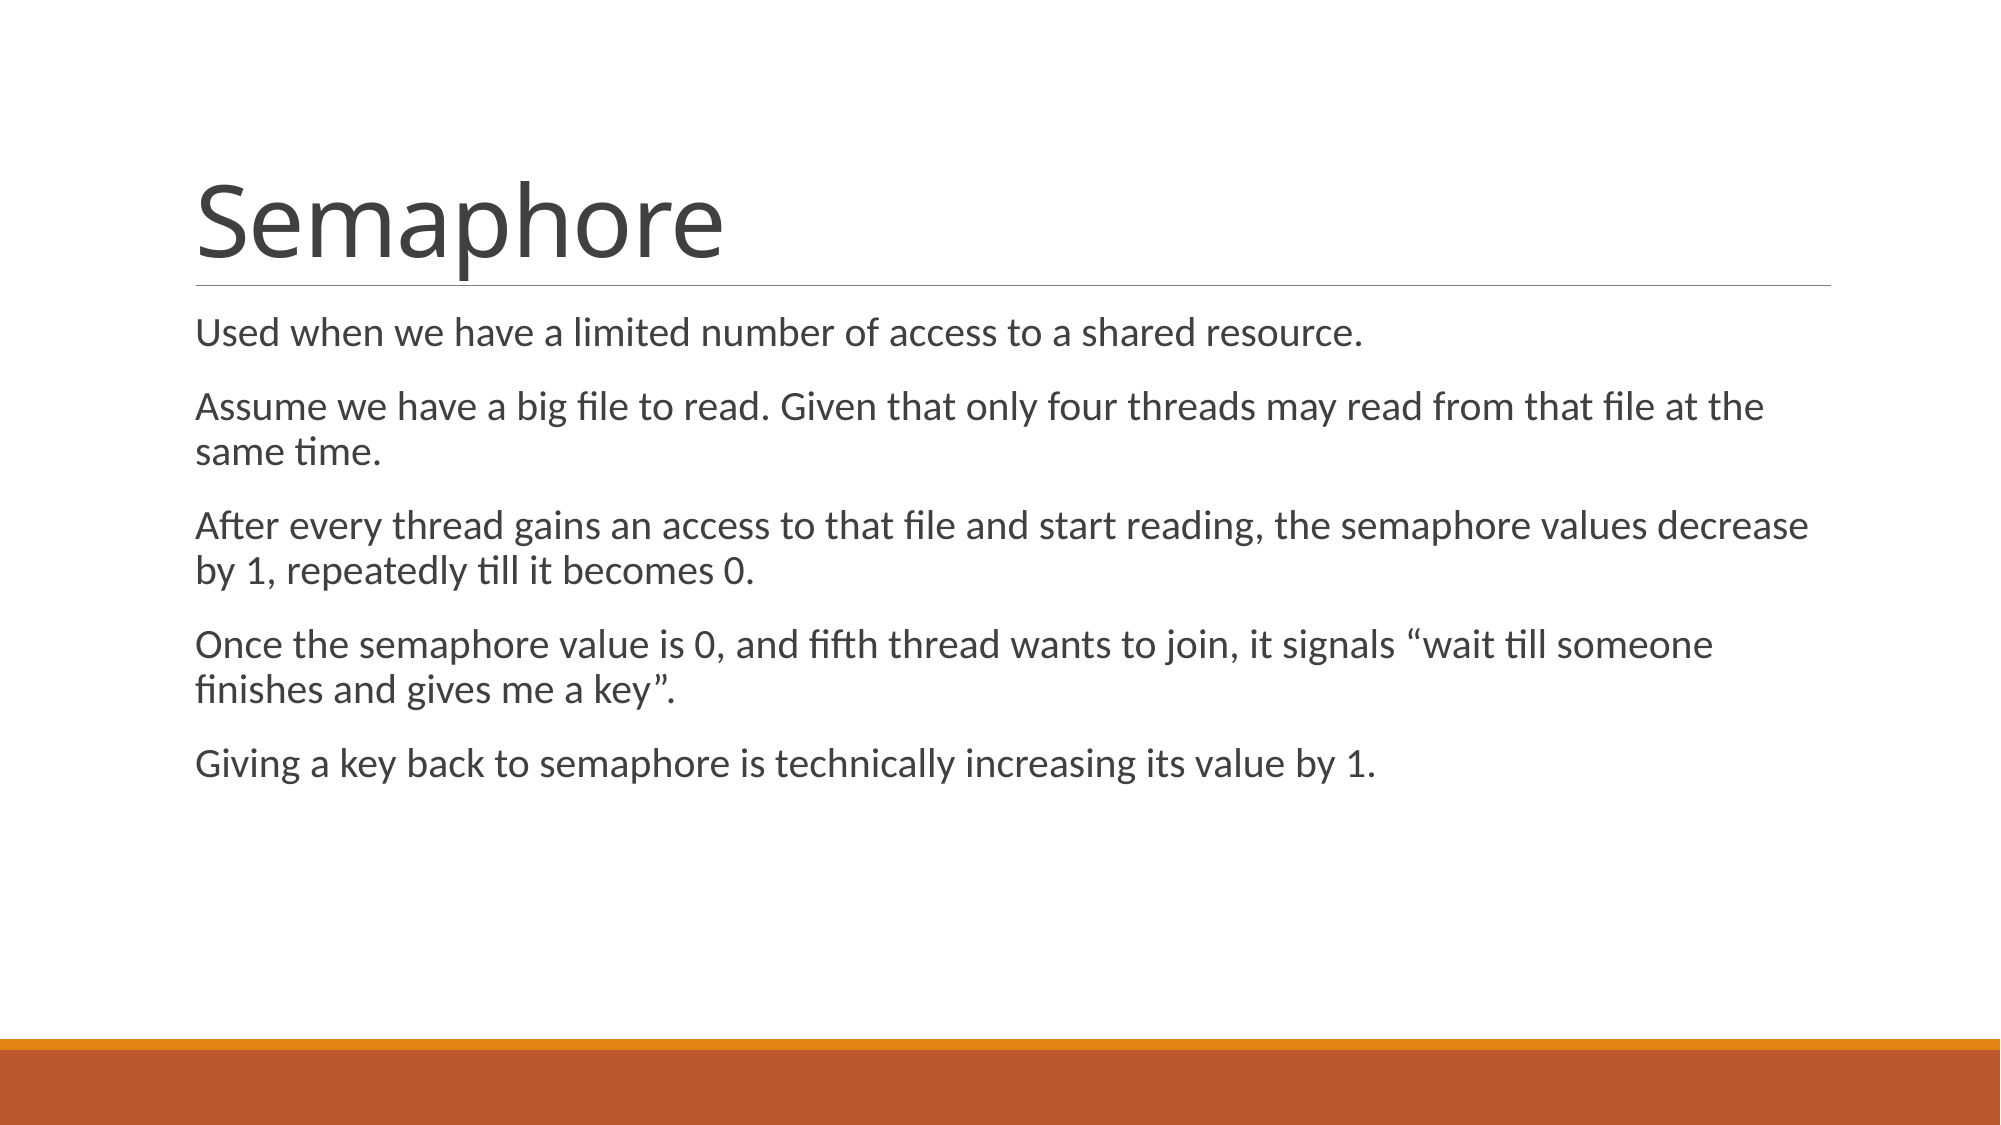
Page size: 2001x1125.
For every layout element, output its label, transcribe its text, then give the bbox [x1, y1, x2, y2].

title Semaphore [180, 47, 1830, 285]
list Used when we have a limited number of access to a shared resource. Assume we have a big file to read. Given that only four threads may read from that file at the same time. After every thread gains an access to that file and start reading, the semaphore values decrease by 1, repeatedly till it becomes 0. Once the semaphore value is 0, and fifth thread wants to join, it signals “wait till someone finishes and gives me a key”. Giving a key back to semaphore is technically increasing its value by 1. [180, 302, 1830, 963]
